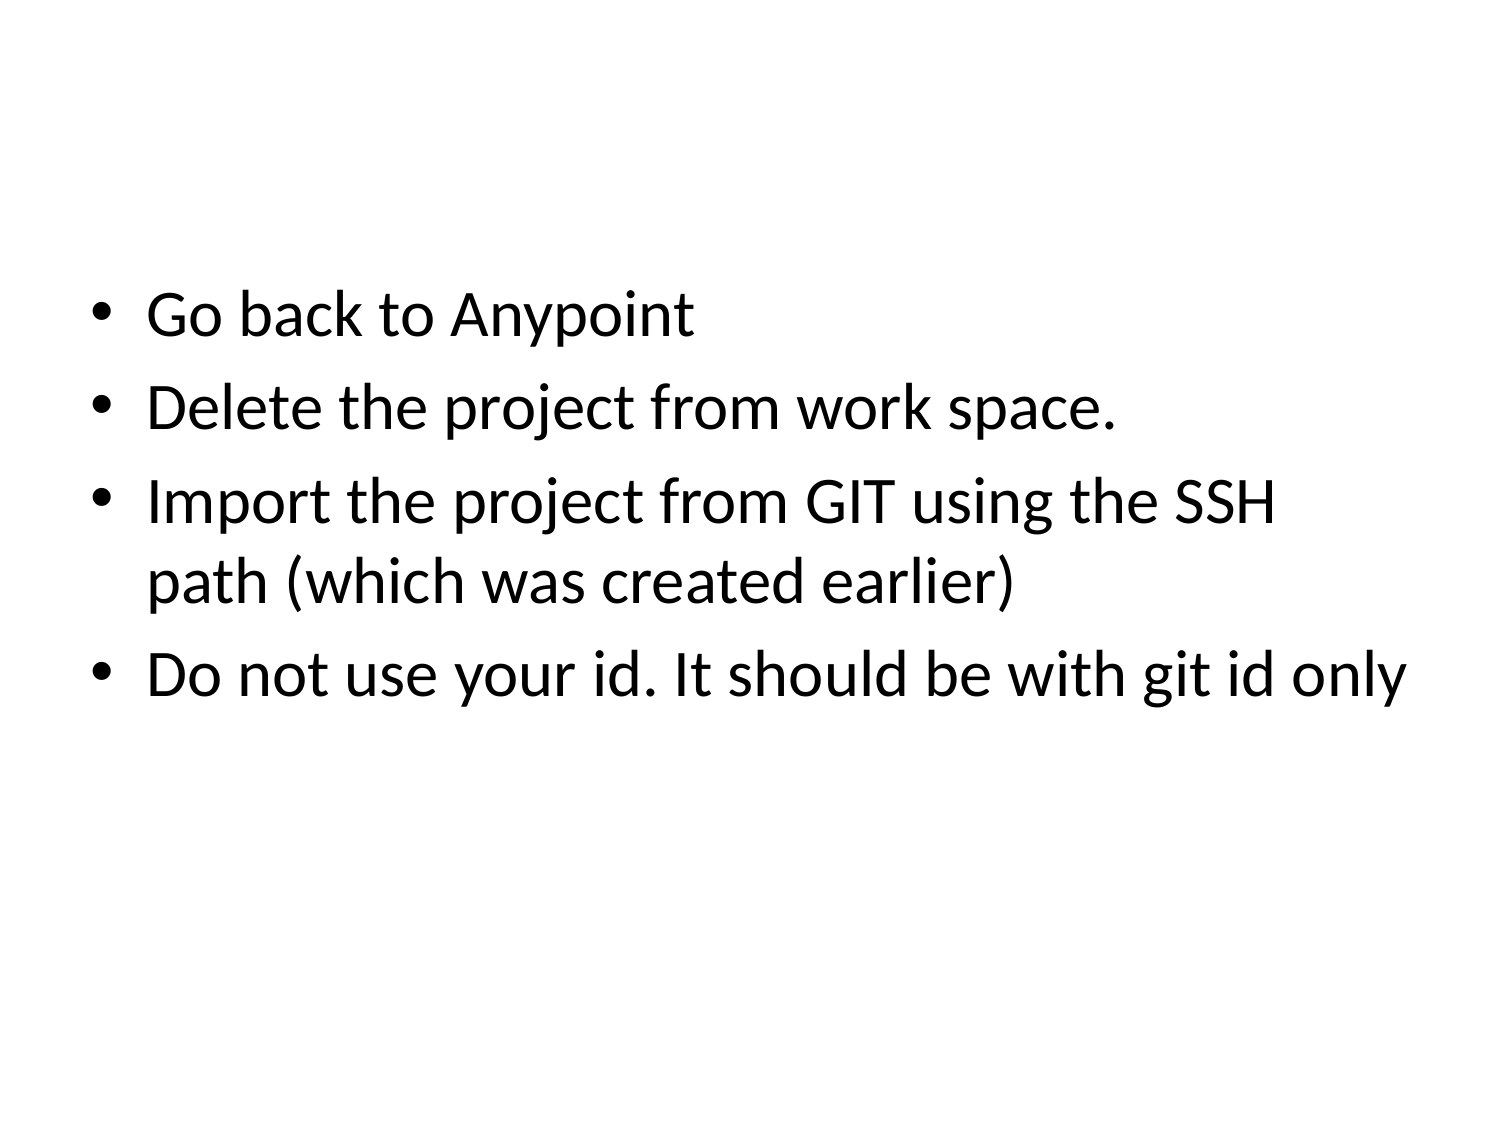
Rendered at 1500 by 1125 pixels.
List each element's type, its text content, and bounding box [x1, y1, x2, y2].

list Go back to Anypoint Delete the project from work space. Import the project from GIT using the SSH path (which was created earlier) Do not use your id. It should be with git id only [75, 262, 1425, 1005]
